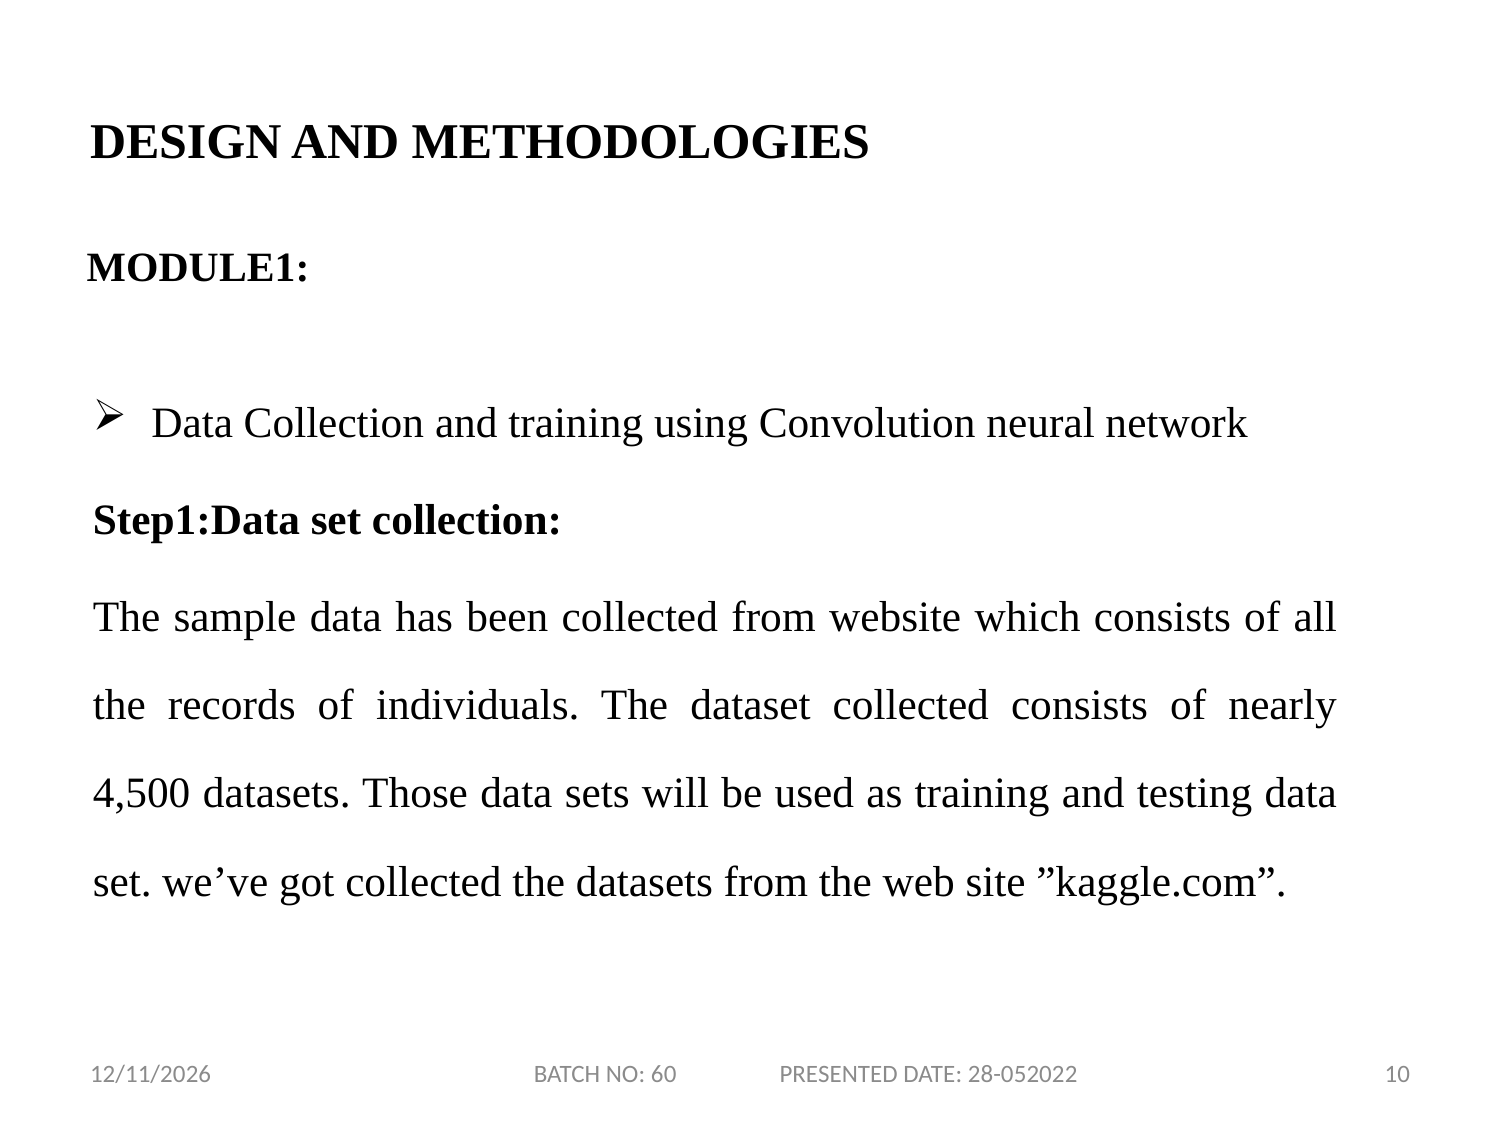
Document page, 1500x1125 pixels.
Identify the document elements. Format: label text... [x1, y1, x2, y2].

text_box Data Collection and training using Convolution neural network Step1:Data set collection: The sample data has been collected from website which consists of all the records of individuals. The dataset collected consists of nearly 4,500 datasets. Those data sets will be used as training and testing data set. we’ve got collected the datasets from the web site ”kaggle.com”. [77, 350, 1353, 1060]
list MODULE1: [71, 232, 1469, 1005]
slide_number 10 [1074, 1042, 1425, 1103]
footer BATCH NO: 60 PRESENTED DATE: 28-052022 [512, 1060, 1074, 1103]
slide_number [75, 1042, 425, 1103]
title DESIGN AND METHODOLOGIES [75, 45, 1425, 233]
